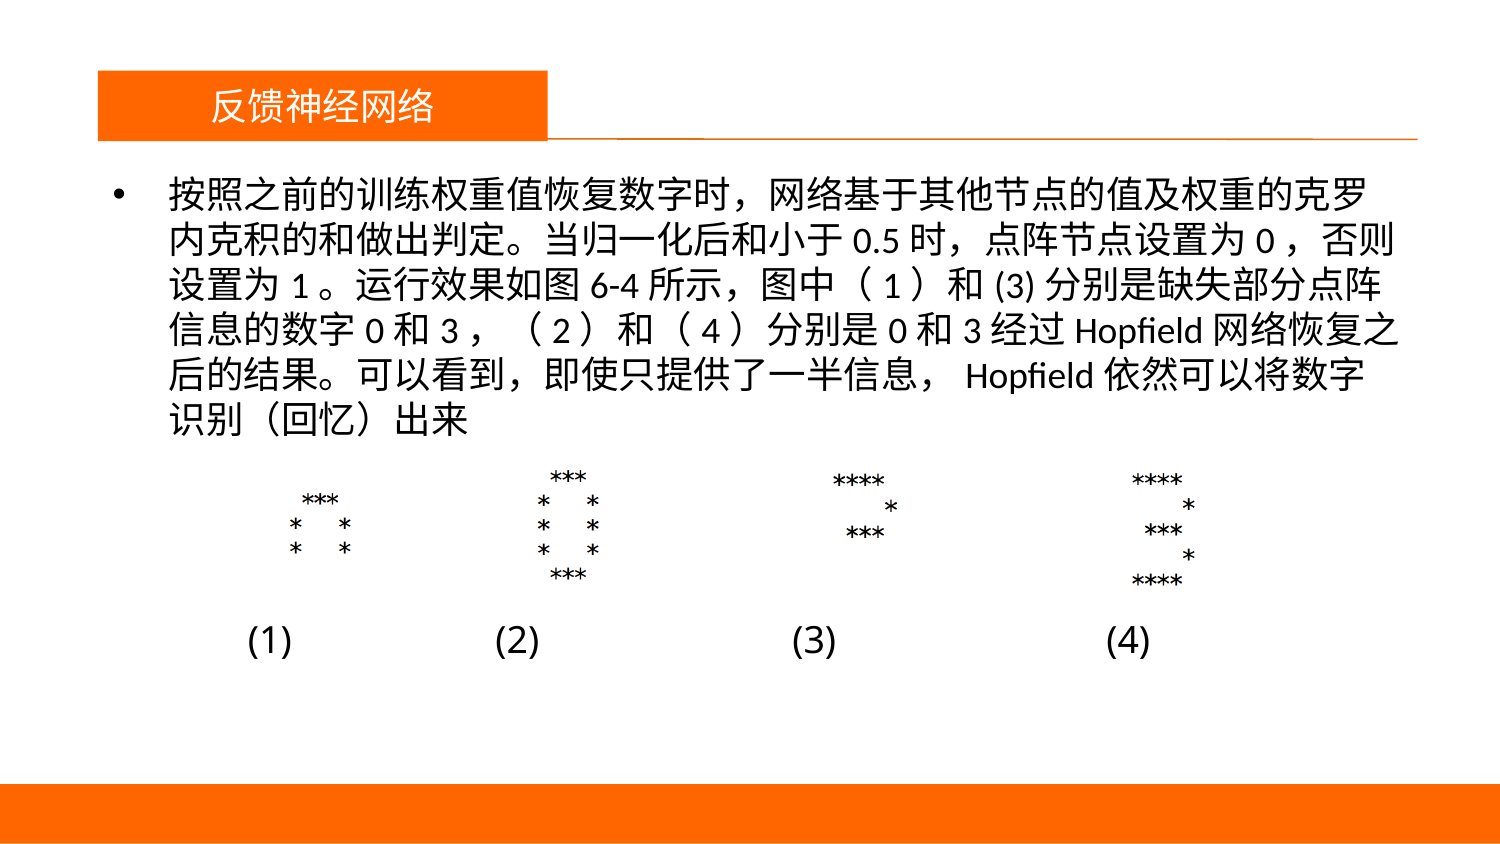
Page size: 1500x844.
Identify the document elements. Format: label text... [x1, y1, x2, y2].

text_box [0, 782, 1500, 844]
text_box (2) [480, 608, 661, 669]
text_box 按照之前的训练权重值恢复数字时，网络基于其他节点的值及权重的克罗内克积的和做出判定。当归一化后和小于0.5时，点阵节点设置为0，否则设置为1。运行效果如图6-4所示，图中（1）和(3)分别是缺失部分点阵信息的数字0和3，（2）和（4）分别是0和3经过Hopfield网络恢复之后的结果。可以看到，即使只提供了一半信息，Hopfield依然可以将数字识别（回忆）出来 [97, 164, 1418, 449]
picture [286, 476, 360, 619]
text_box [99, 70, 130, 147]
text_box 反馈神经网络 [96, 68, 550, 143]
text_box (3) [777, 608, 957, 669]
picture [1127, 455, 1203, 603]
picture [534, 451, 607, 594]
text_box (4) [1091, 608, 1271, 669]
text_box (1) [233, 608, 413, 669]
picture [828, 451, 906, 603]
